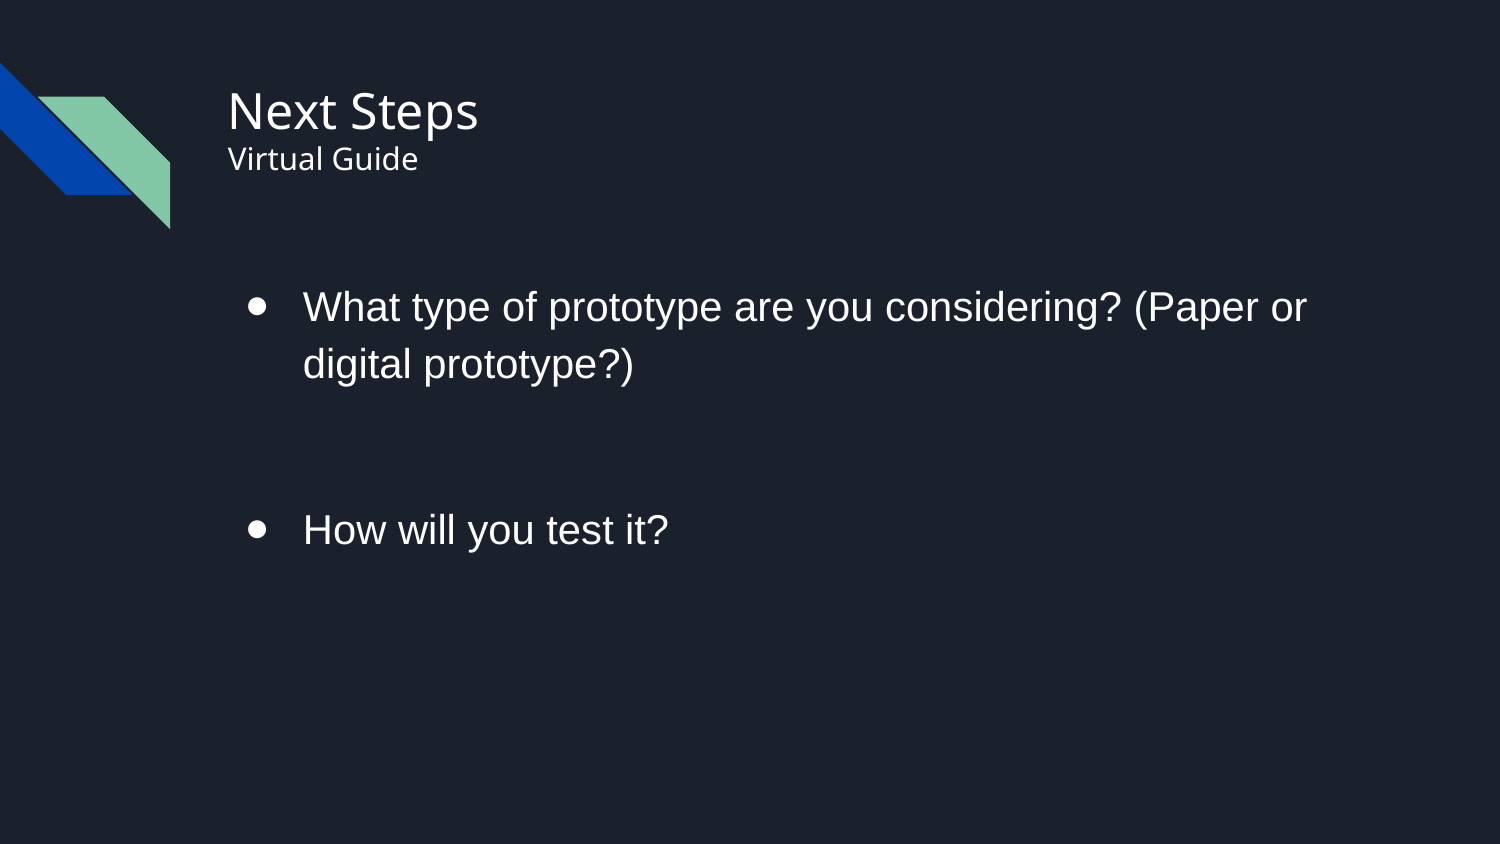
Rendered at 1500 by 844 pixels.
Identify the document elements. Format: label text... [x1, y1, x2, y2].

list What type of prototype are you considering? (Paper or digital prototype?) How will you test it? [212, 257, 1368, 735]
title Next Steps Virtual Guide [212, 64, 1368, 215]
